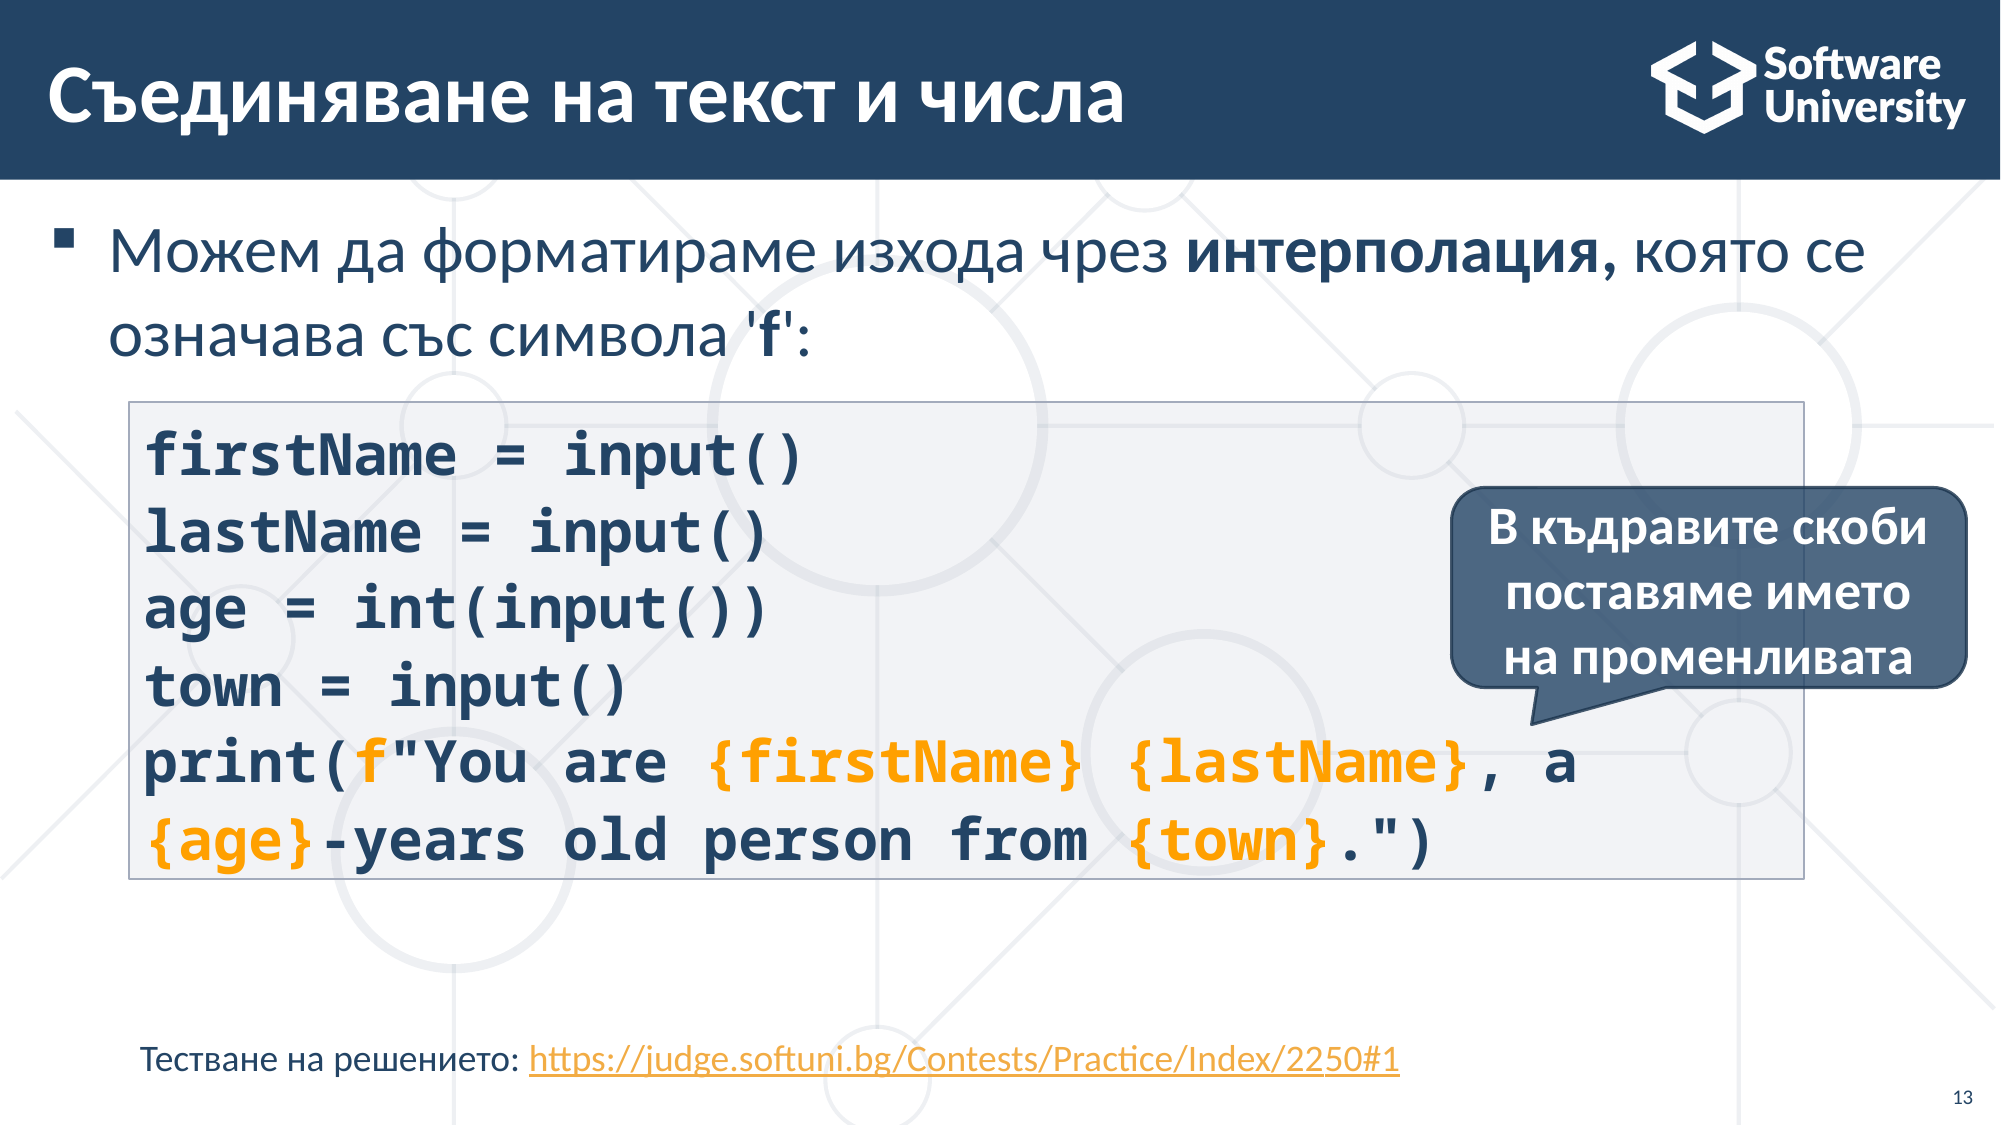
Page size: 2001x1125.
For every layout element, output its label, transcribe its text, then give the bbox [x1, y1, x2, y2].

slide_number 13 [1927, 1067, 1989, 1117]
title Съединяване на текст и числа [31, 16, 1625, 162]
text_box В къдравите скоби поставяме името на променливата [1449, 485, 1969, 727]
text_box firstName = input() lastName = input() age = int(input()) town = input() print(f"You are {firstName} {lastName}, a {age}-years old person from {town}.") [128, 402, 1804, 879]
text_box Тестване на решението: https://judge.softuni.bg/Contests/Practice/Index/2250#1 [125, 1026, 1875, 1087]
picture [1651, 41, 1966, 134]
list Можем да форматираме изхода чрез интерполация, която се означава със символа 'f': [31, 196, 1970, 1104]
